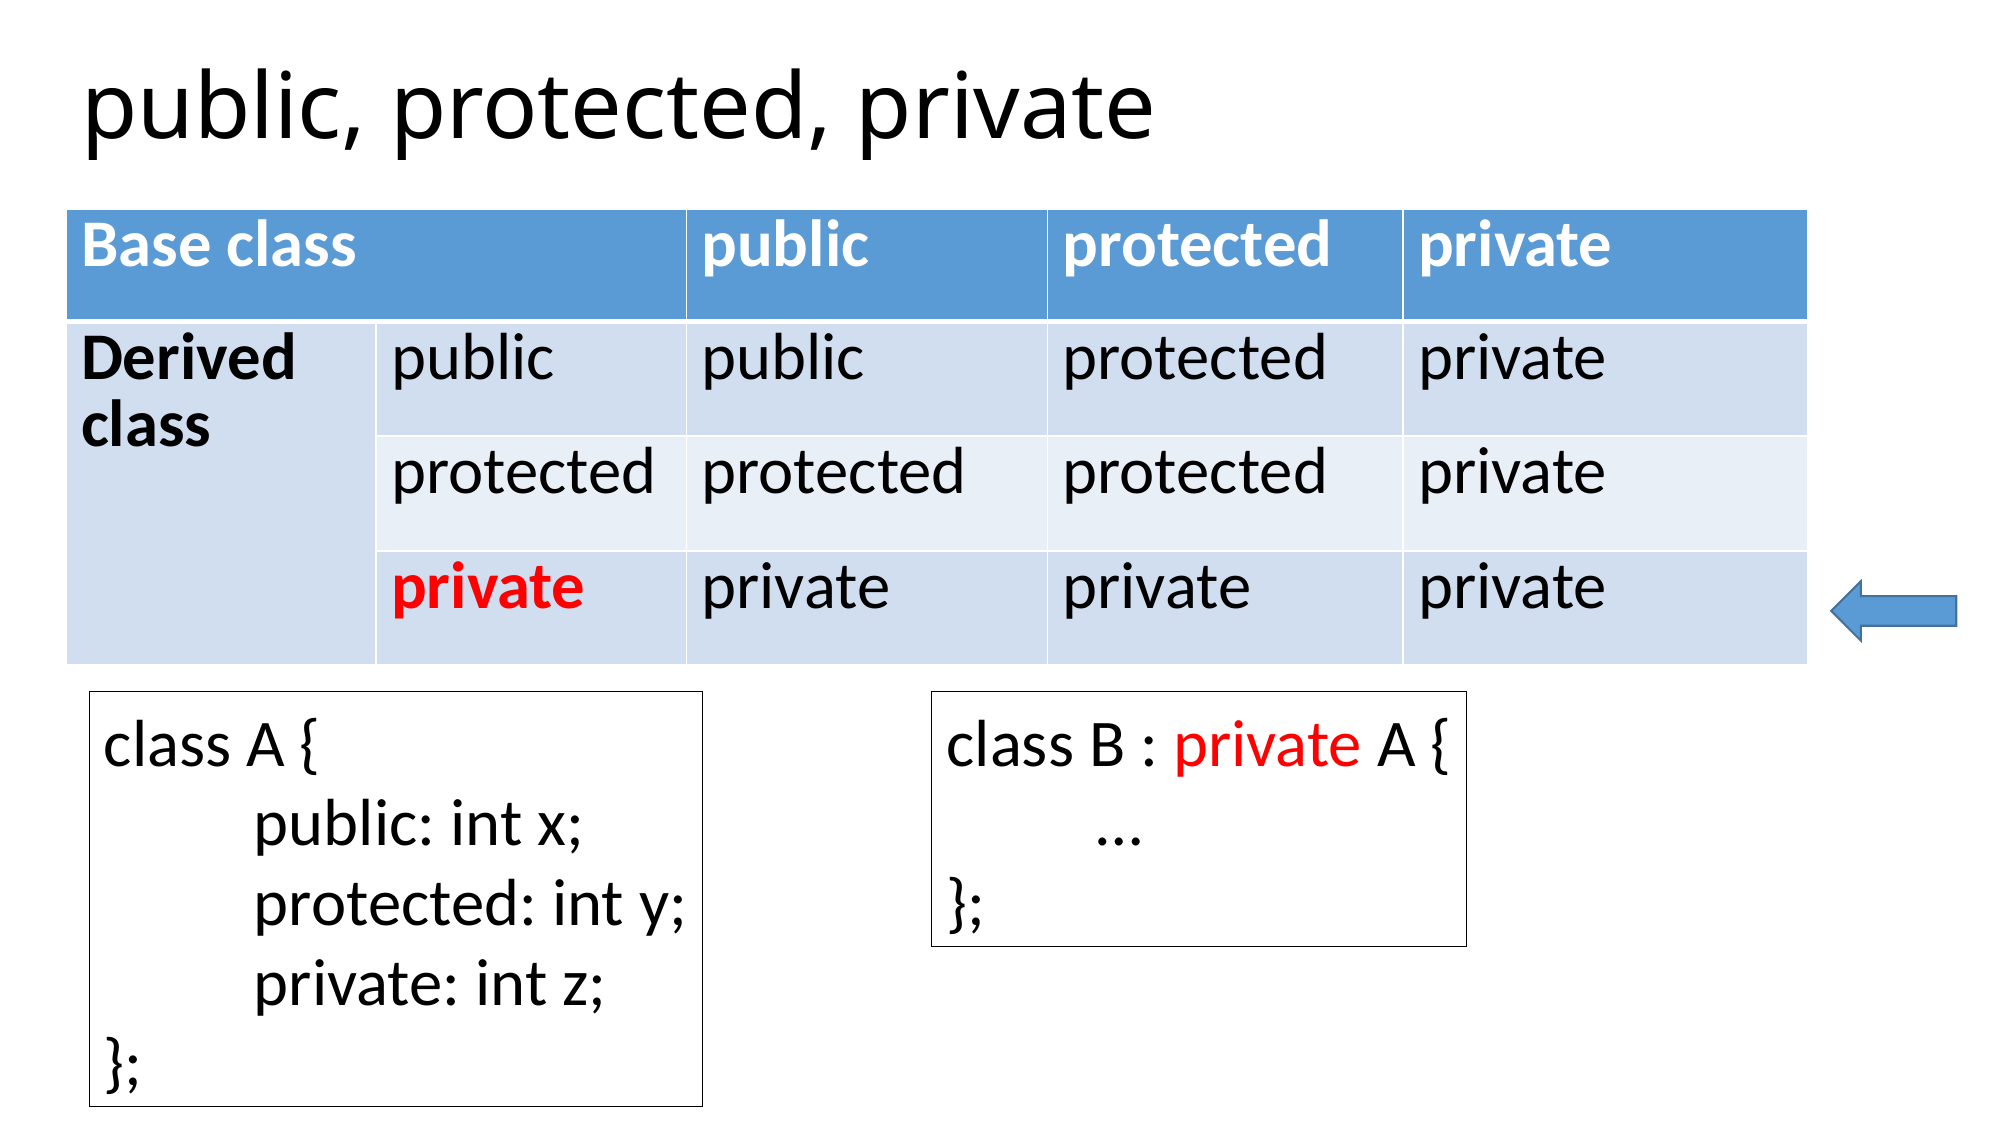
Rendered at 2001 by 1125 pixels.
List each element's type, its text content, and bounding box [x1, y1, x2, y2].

table_cell private [1048, 552, 1402, 664]
table_cell public [377, 324, 686, 435]
text_box class B : private A { … }; [931, 691, 1467, 947]
text_box class A { public: int x; protected: int y; private: int z; }; [89, 691, 703, 1107]
table_cell protected [377, 437, 686, 550]
table_cell private [377, 552, 686, 664]
table_header protected [1048, 210, 1402, 319]
text_box [1829, 578, 1958, 644]
table_cell protected [1048, 437, 1402, 550]
table_cell public [687, 324, 1047, 435]
table_cell private [1404, 324, 1807, 435]
table_cell protected [687, 437, 1047, 550]
table_cell private [1404, 552, 1807, 664]
table_header Base class [67, 210, 686, 319]
table_cell private [687, 552, 1047, 664]
table_header public [687, 210, 1047, 319]
table_header private [1404, 210, 1807, 319]
title public, protected, private [66, 0, 1792, 208]
table_cell protected [1048, 324, 1402, 435]
table_cell private [1404, 437, 1807, 550]
table_cell Derived class [67, 324, 375, 664]
